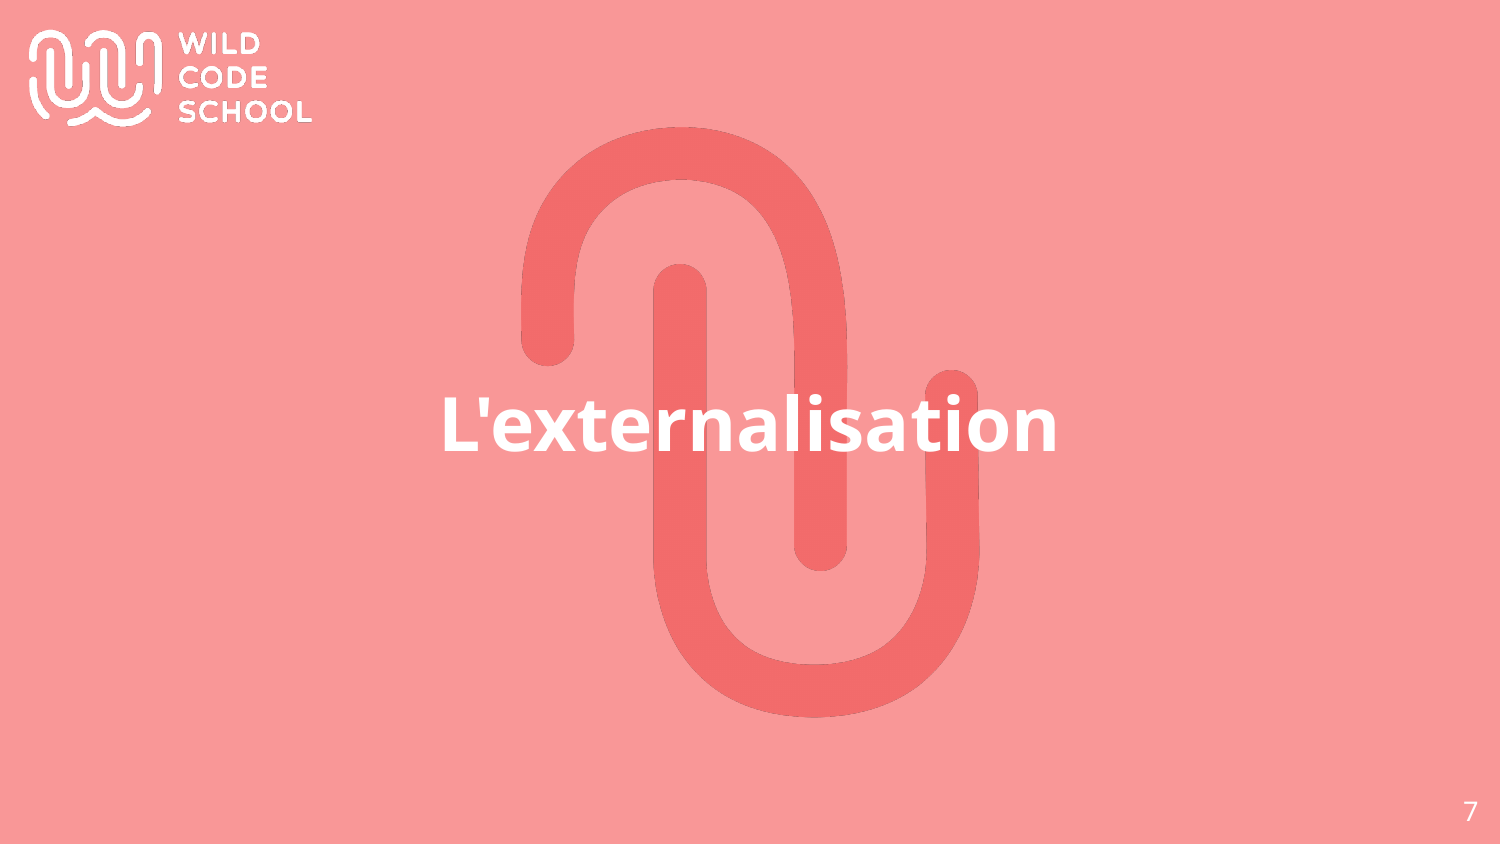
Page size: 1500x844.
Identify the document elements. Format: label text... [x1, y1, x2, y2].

picture [29, 29, 312, 127]
title L'externalisation [301, 293, 1199, 551]
picture [520, 126, 980, 293]
picture [520, 551, 980, 718]
slide_number ‹#› [1403, 779, 1494, 844]
